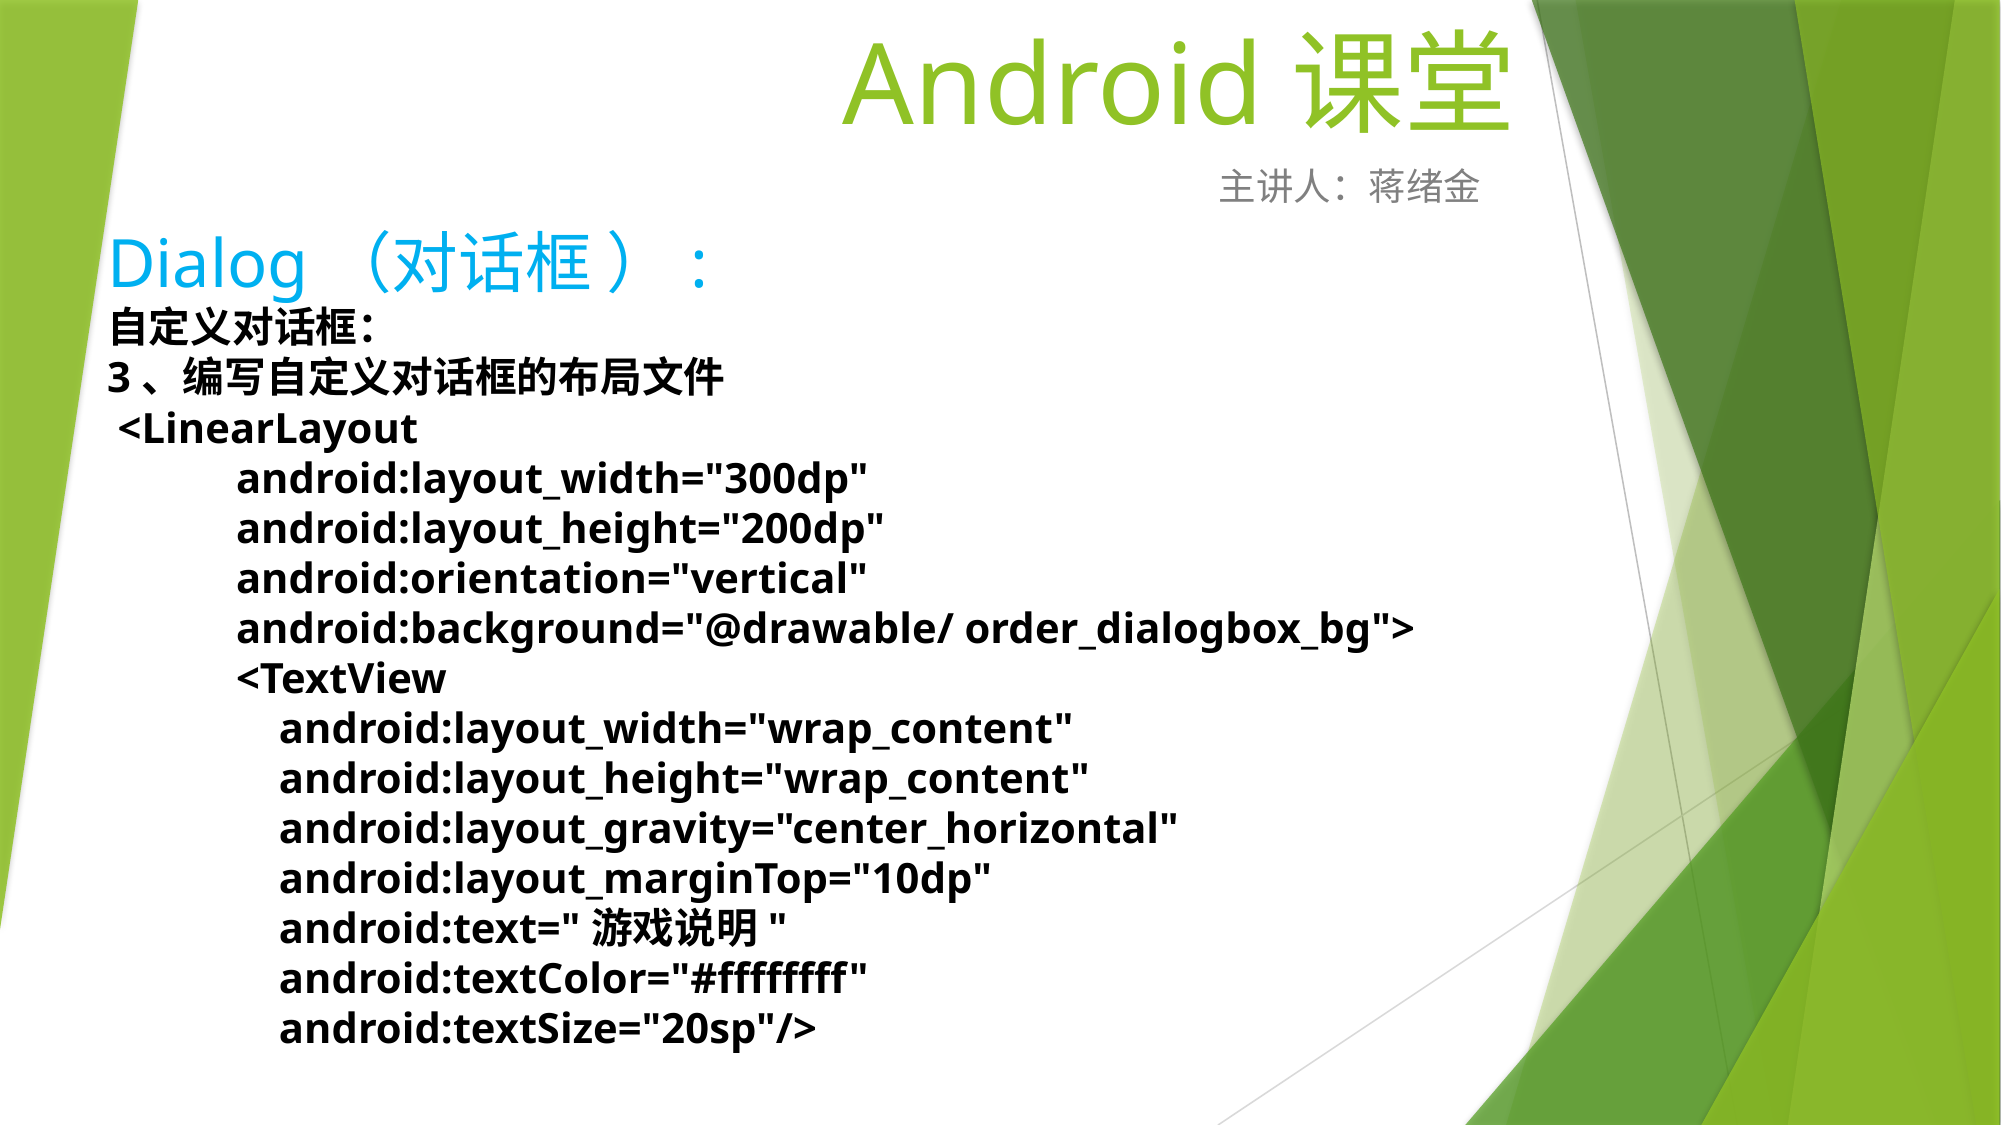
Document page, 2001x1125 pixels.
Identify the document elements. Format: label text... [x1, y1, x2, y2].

text_box Dialog（对话框 ）: 自定义对话框： 3、编写自定义对话框的布局文件 <LinearLayout android:layout_width="300dp" android:layout_height="200dp" android:orientation="vertical" android:background="@drawable/ order_dialogbox_bg"> <TextView android:layout_width="wrap_content" android:layout_height="wrap_content" android:layout_gravity="center_horizontal" android:layout_marginTop="10dp" android:text="游戏说明" android:textColor="#ffffffff" android:textSize="20sp"/> [92, 213, 1556, 1059]
title Android课堂 [256, 0, 1531, 155]
subtitle 主讲人：蒋绪金 [210, 154, 1514, 213]
